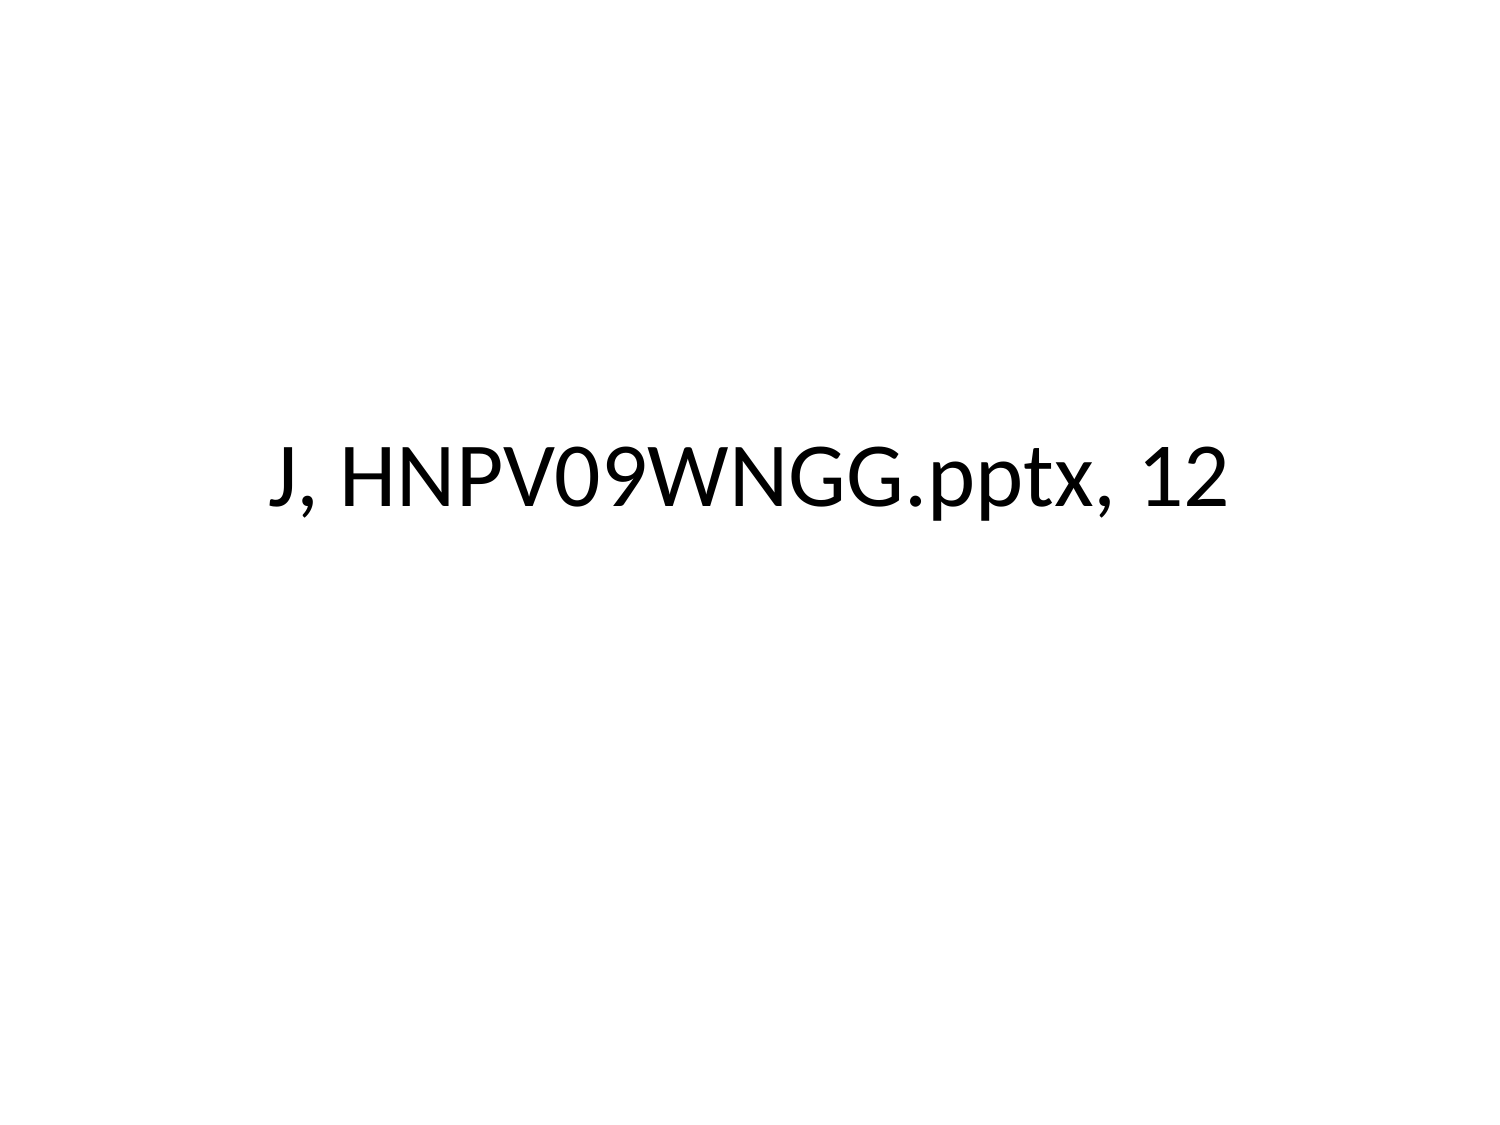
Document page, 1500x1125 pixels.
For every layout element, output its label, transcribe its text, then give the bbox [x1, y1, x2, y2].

title J, HNPV09WNGG.pptx, 12 [112, 349, 1388, 591]
